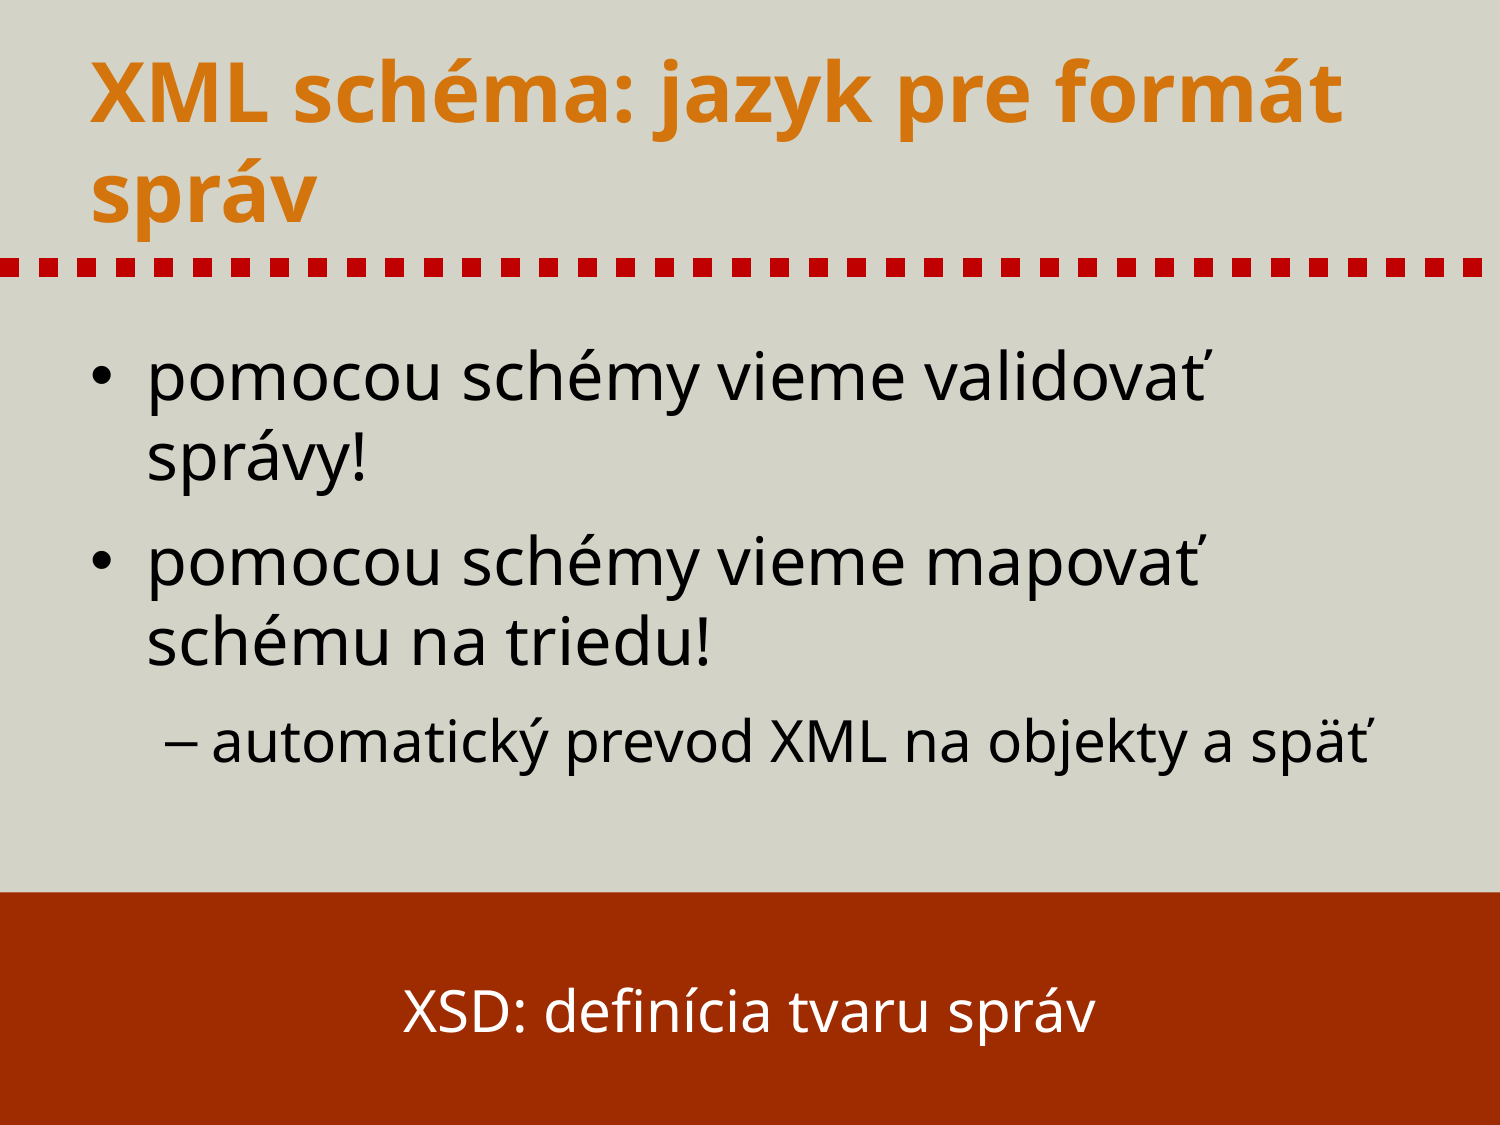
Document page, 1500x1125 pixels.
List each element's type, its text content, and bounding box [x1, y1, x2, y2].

title XML schéma: jazyk pre formát správ [75, 45, 1425, 233]
text_box XSD: definícia tvaru správ [0, 892, 1500, 1125]
list pomocou schémy vieme validovať správy! pomocou schémy vieme mapovať schému na triedu! automatický prevod XML na objekty a späť [75, 326, 1425, 892]
